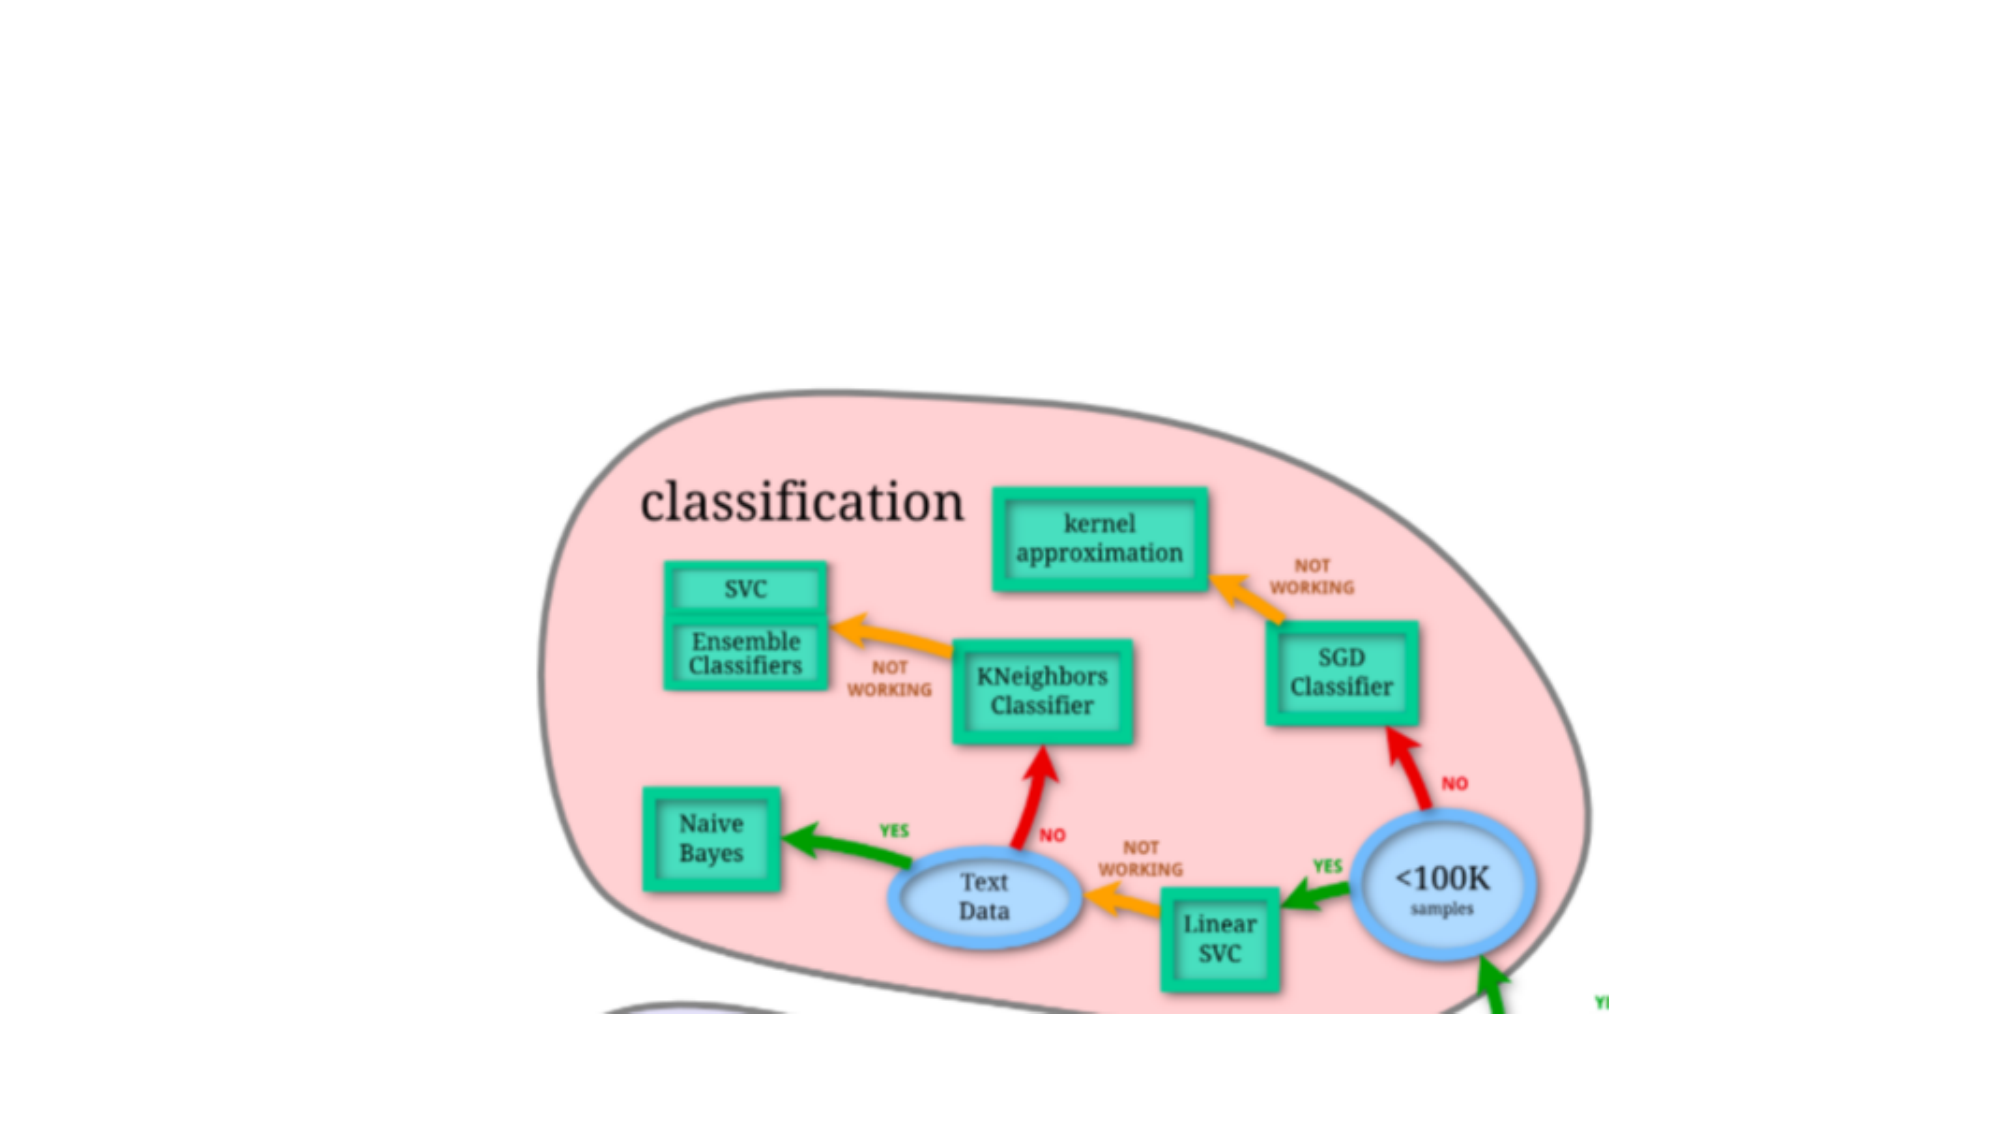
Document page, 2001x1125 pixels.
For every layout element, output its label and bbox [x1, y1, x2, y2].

list [391, 299, 1609, 1014]
